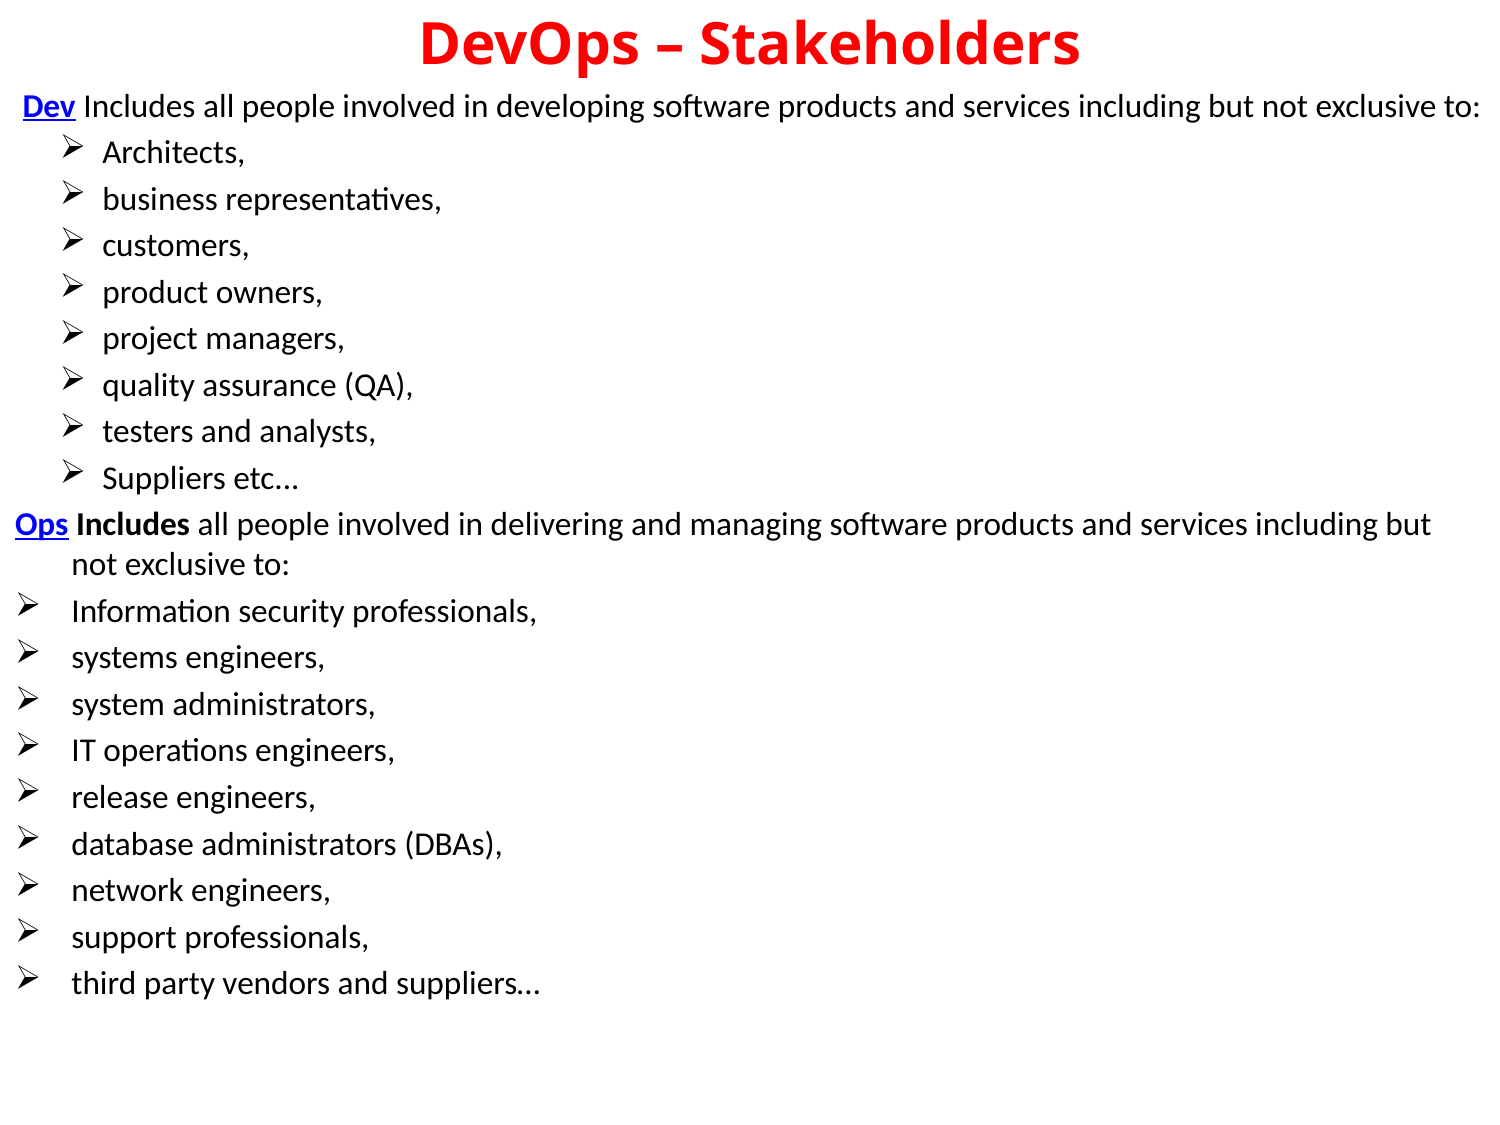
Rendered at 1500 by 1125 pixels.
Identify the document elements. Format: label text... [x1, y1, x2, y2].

list Dev Includes all people involved in developing software products and services including but not exclusive to: Architects, business representatives, customers, product owners, project managers, quality assurance (QA), testers and analysts, Suppliers etc... Ops Includes all people involved in delivering and managing software products and services including but not exclusive to: Information security professionals, systems engineers, system administrators, IT operations engineers, release engineers, database administrators (DBAs), network engineers, support professionals, third party vendors and suppliers… [0, 76, 1500, 1089]
title DevOps – Stakeholders [75, 7, 1425, 75]
